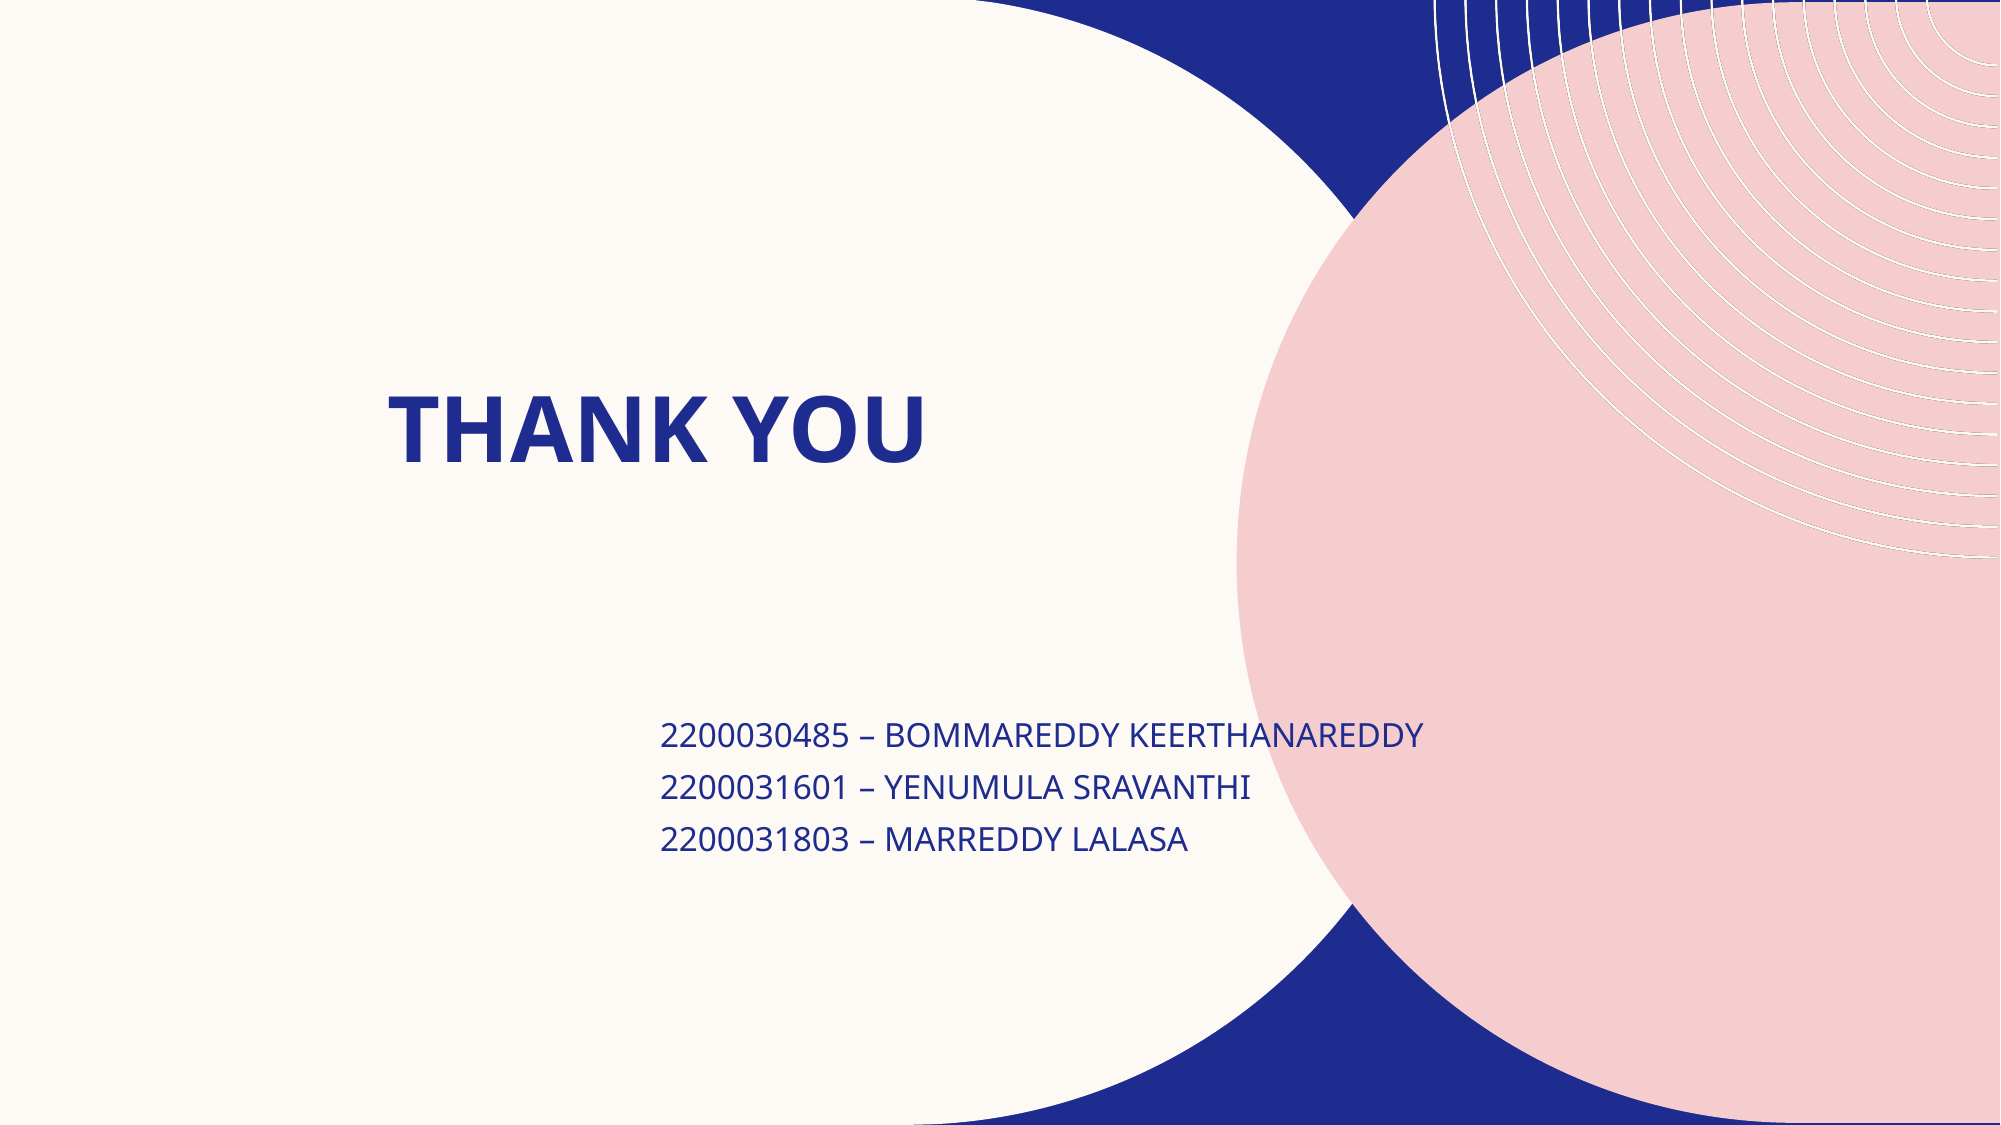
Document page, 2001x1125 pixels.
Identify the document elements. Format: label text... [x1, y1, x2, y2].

title THANK YOU [372, 378, 1057, 489]
picture [1433, 0, 1997, 559]
subtitle 2200030485 – BOMMAREDDY KEERTHANAREDDY 2200031601 – YENUMULA SRAVANTHI 2200031803 – MARREDDY LALASA [645, 714, 1497, 824]
